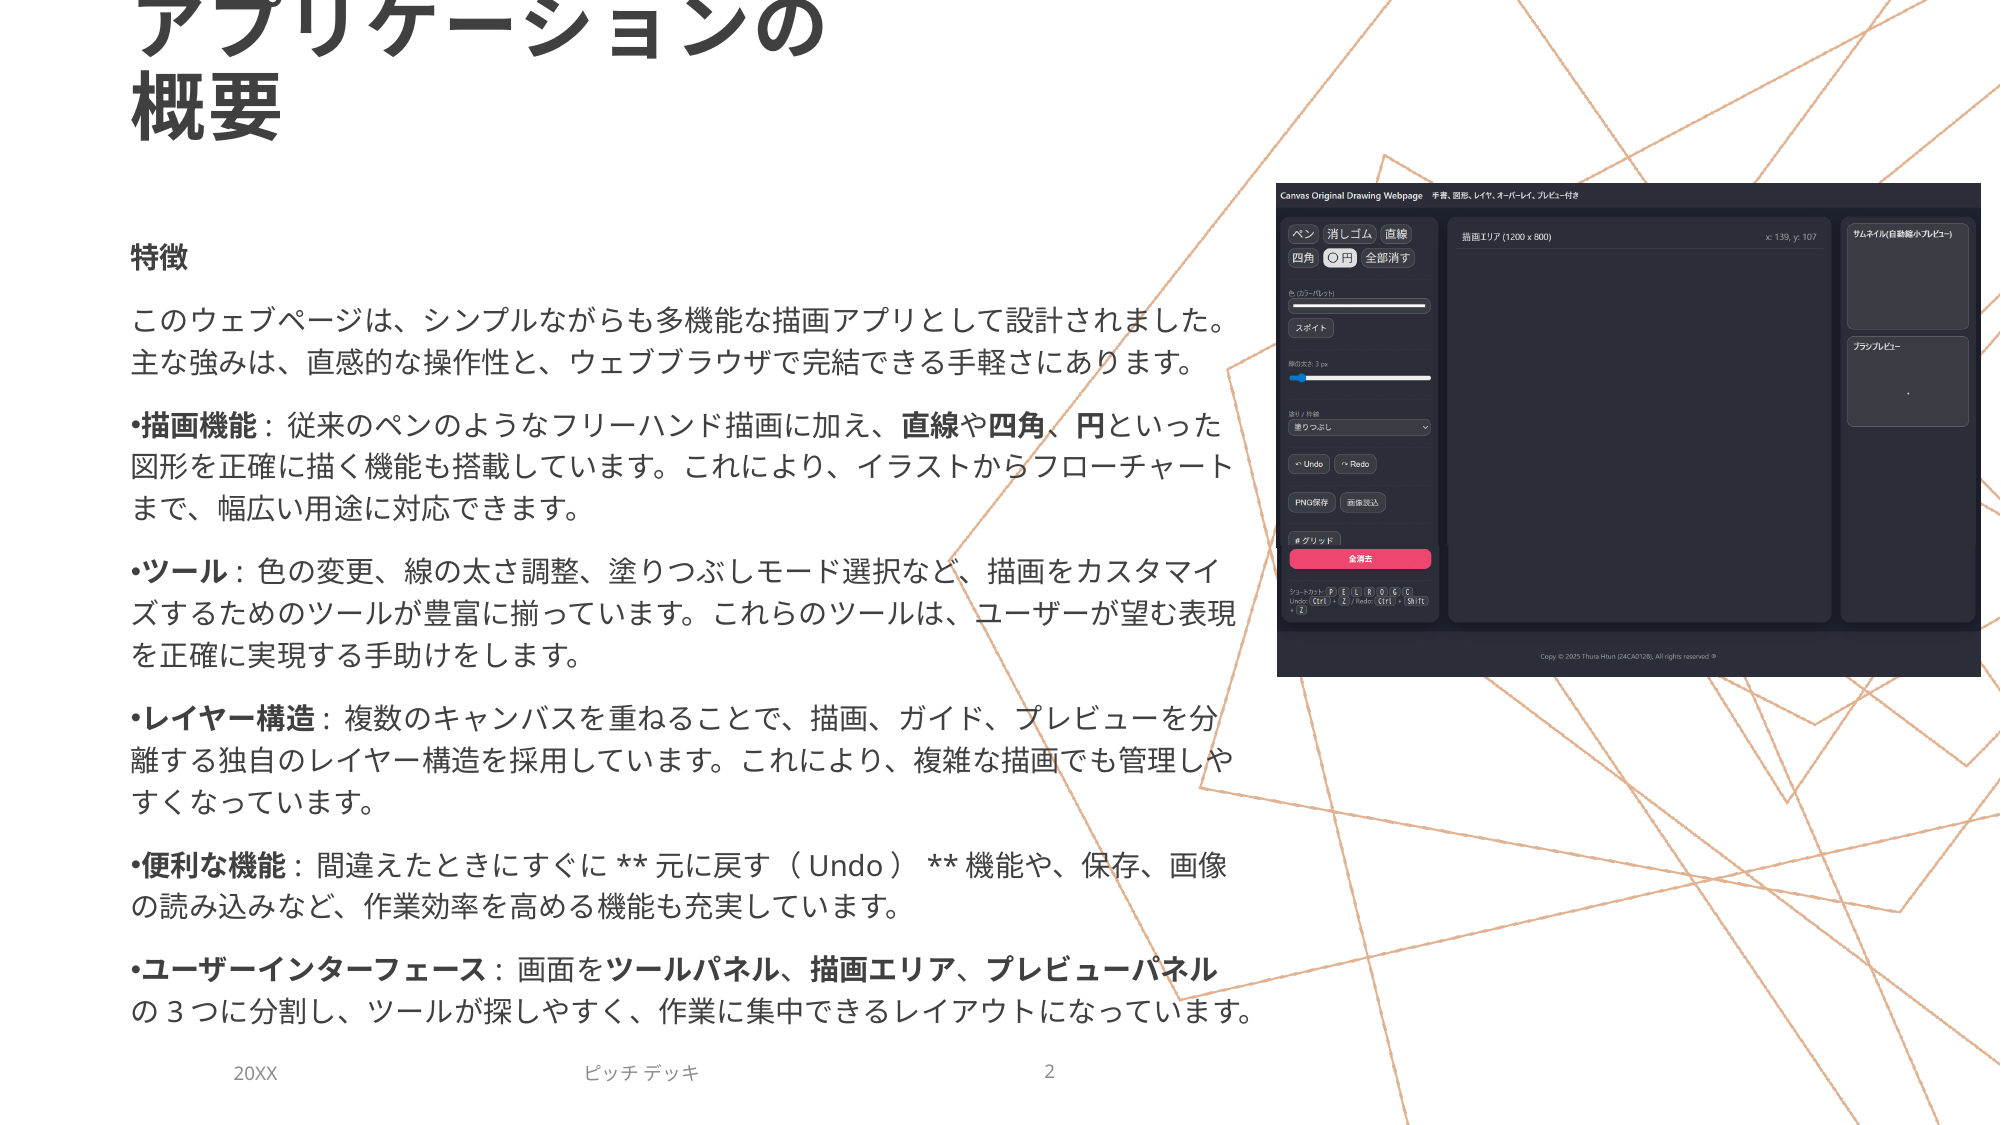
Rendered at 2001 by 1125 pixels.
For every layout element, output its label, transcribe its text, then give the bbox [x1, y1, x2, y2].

slide_number 2 [908, 1042, 1071, 1103]
footer ピッチ デッキ [437, 1042, 846, 1103]
title アプリケーションの概要 [115, 1, 909, 159]
list 特徴 このウェブページは、シンプルながらも多機能な描画アプリとして設計されました。主な強みは、直感的な操作性と、ウェブブラウザで完結できる手軽さにあります。 描画機能: 従来のペンのようなフリーハンド描画に加え、直線や四角、円といった図形を正確に描く機能も搭載しています。これにより、イラストからフローチャートまで、幅広い用途に対応できます。 ツール: 色の変更、線の太さ調整、塗りつぶしモード選択など、描画をカスタマイズするためのツールが豊富に揃っています。これらのツールは、ユーザーが望む表現を正確に実現する手助けをします。 レイヤー構造: 複数のキャンバスを重ねることで、描画、ガイド、プレビューを分離する独自のレイヤー構造を採用しています。これにより、複雑な描画でも管理しやすくなっています。 便利な機能: 間違えたときにすぐに**元に戻す（Undo）**機能や、保存、画像の読み込みなど、作業効率を高める機能も充実しています。 ユーザーインターフェース: 画面をツールパネル、描画エリア、プレビューパネルの3つに分割し、ツールが探しやすく、作業に集中できるレイアウトになっています。 [115, 224, 1260, 900]
text_box [218, 506, 1307, 773]
picture [900, 0, 2000, 1125]
slide_number 20XX [218, 1042, 381, 1103]
